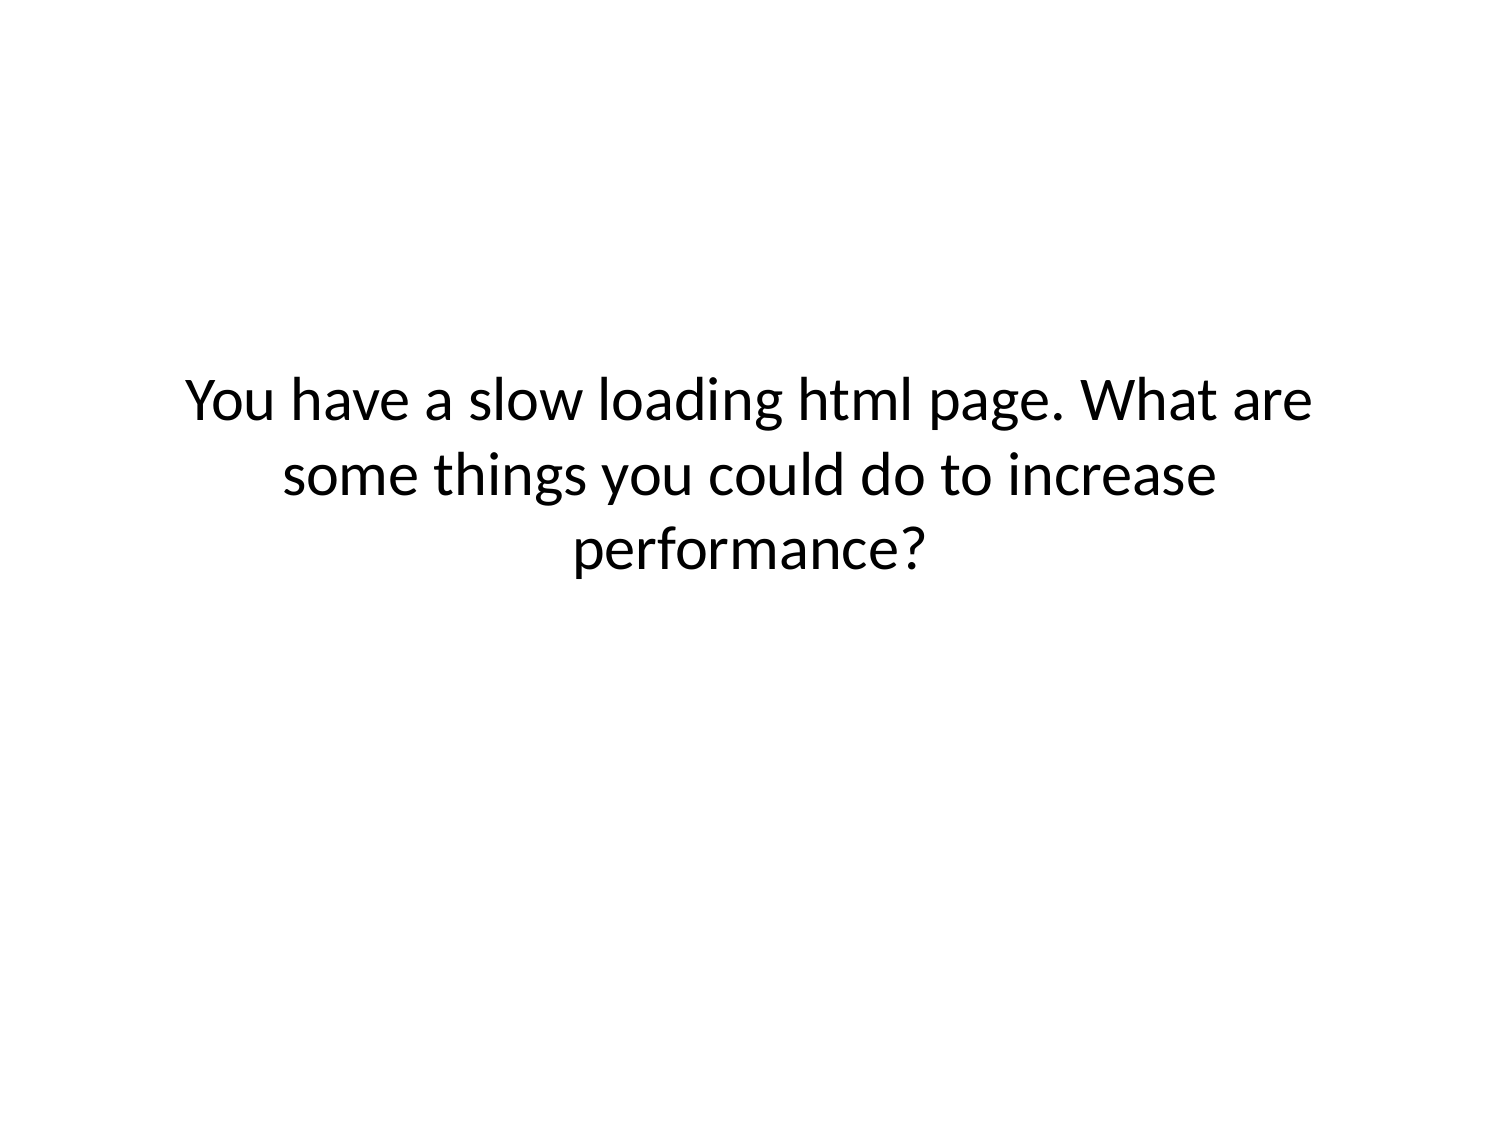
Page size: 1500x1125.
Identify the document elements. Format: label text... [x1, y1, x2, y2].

title You have a slow loading html page. What are some things you could do to increase performance? [112, 349, 1388, 591]
